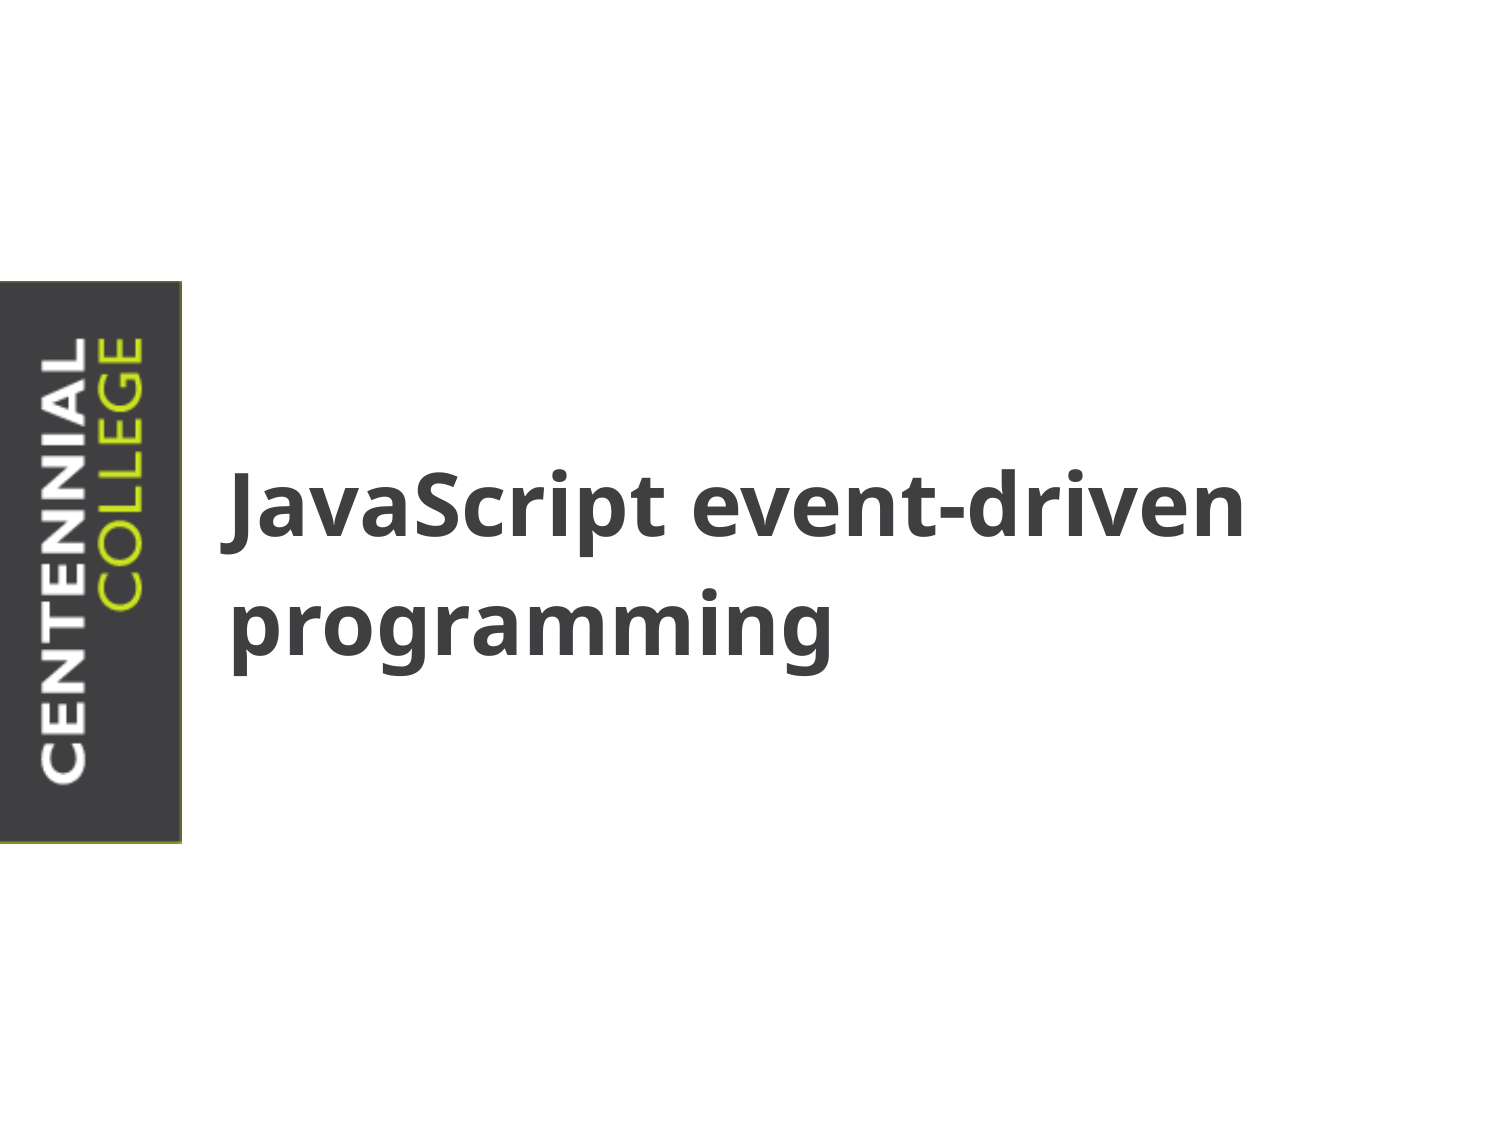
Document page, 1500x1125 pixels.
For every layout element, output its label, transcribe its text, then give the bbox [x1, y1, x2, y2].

picture [0, 281, 182, 844]
title JavaScript event-driven programming [212, 434, 1451, 691]
